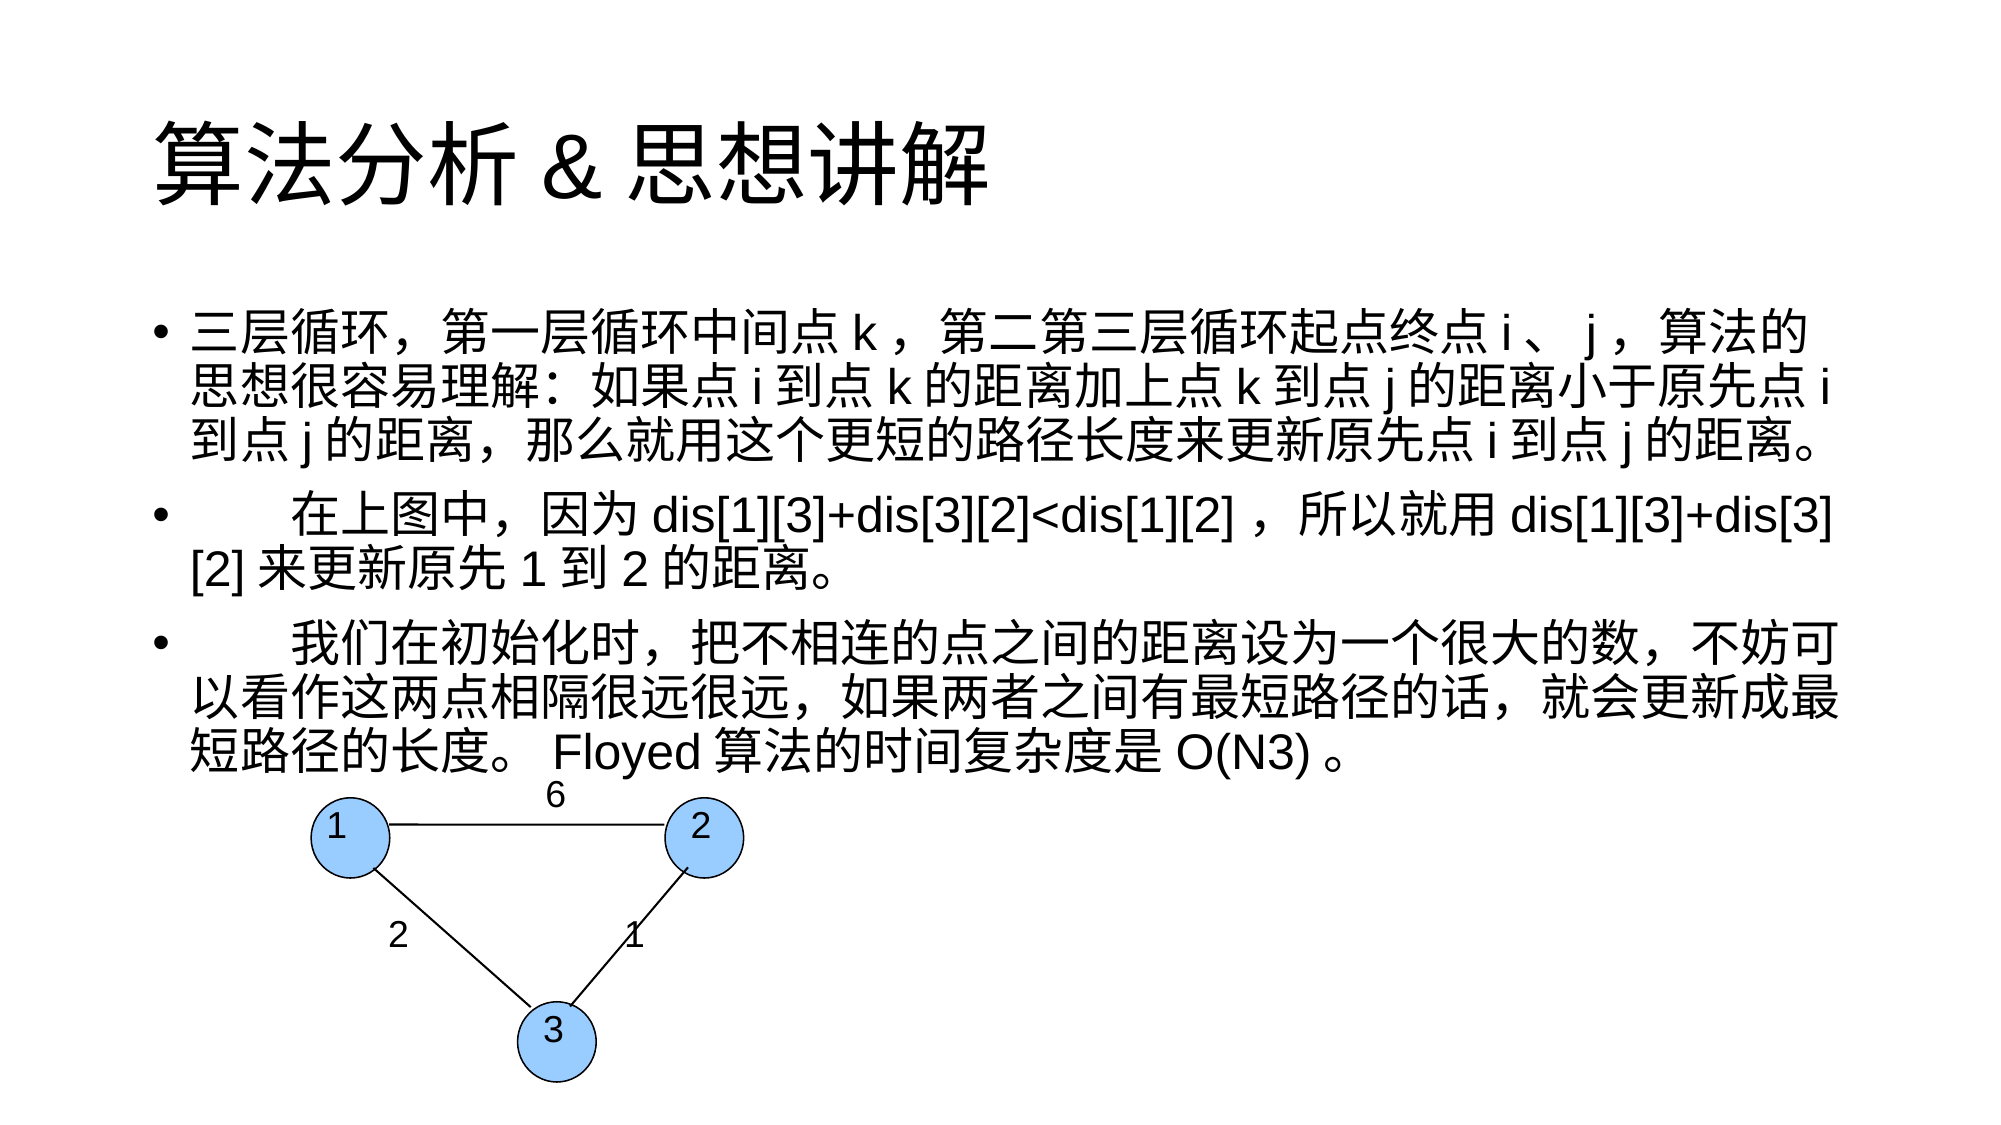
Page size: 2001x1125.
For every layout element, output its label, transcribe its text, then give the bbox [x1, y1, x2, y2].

title 算法分析&思想讲解 [137, 59, 1863, 278]
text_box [294, 762, 744, 1082]
list 三层循环，第一层循环中间点k，第二第三层循环起点终点i、j，算法的思想很容易理解：如果点i到点k的距离加上点k到点j的距离小于原先点i到点j的距离，那么就用这个更短的路径长度来更新原先点i到点j的距离。 在上图中，因为dis[1][3]+dis[3][2]<dis[1][2]，所以就用dis[1][3]+dis[3][2]来更新原先1到2的距离。 我们在初始化时，把不相连的点之间的距离设为一个很大的数，不妨可以看作这两点相隔很远很远，如果两者之间有最短路径的话，就会更新成最短路径的长度。Floyed算法的时间复杂度是O(N3)。 [137, 299, 1863, 1014]
